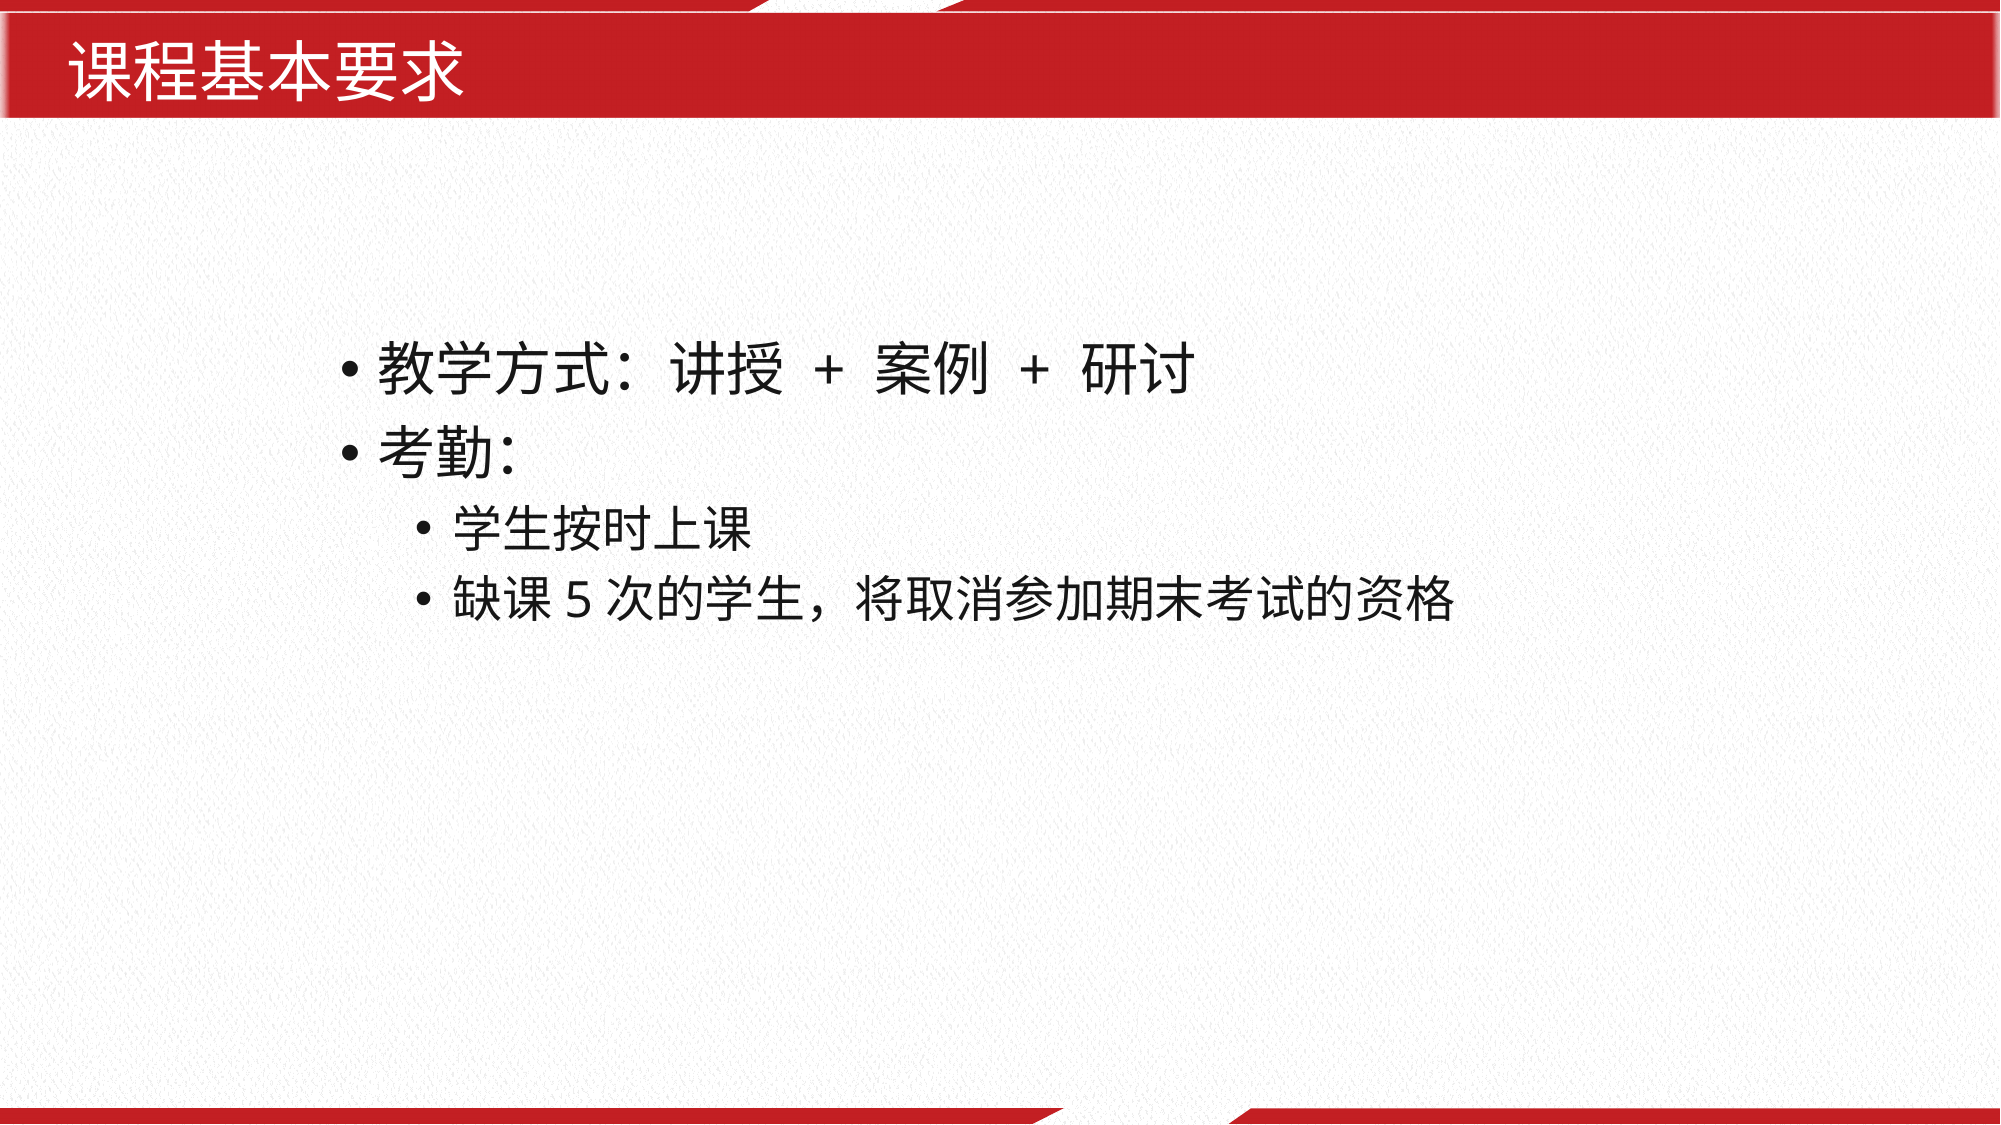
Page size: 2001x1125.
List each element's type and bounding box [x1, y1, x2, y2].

text_box [0, 118, 2000, 1125]
picture [0, 12, 2000, 118]
text_box [0, 0, 2000, 12]
